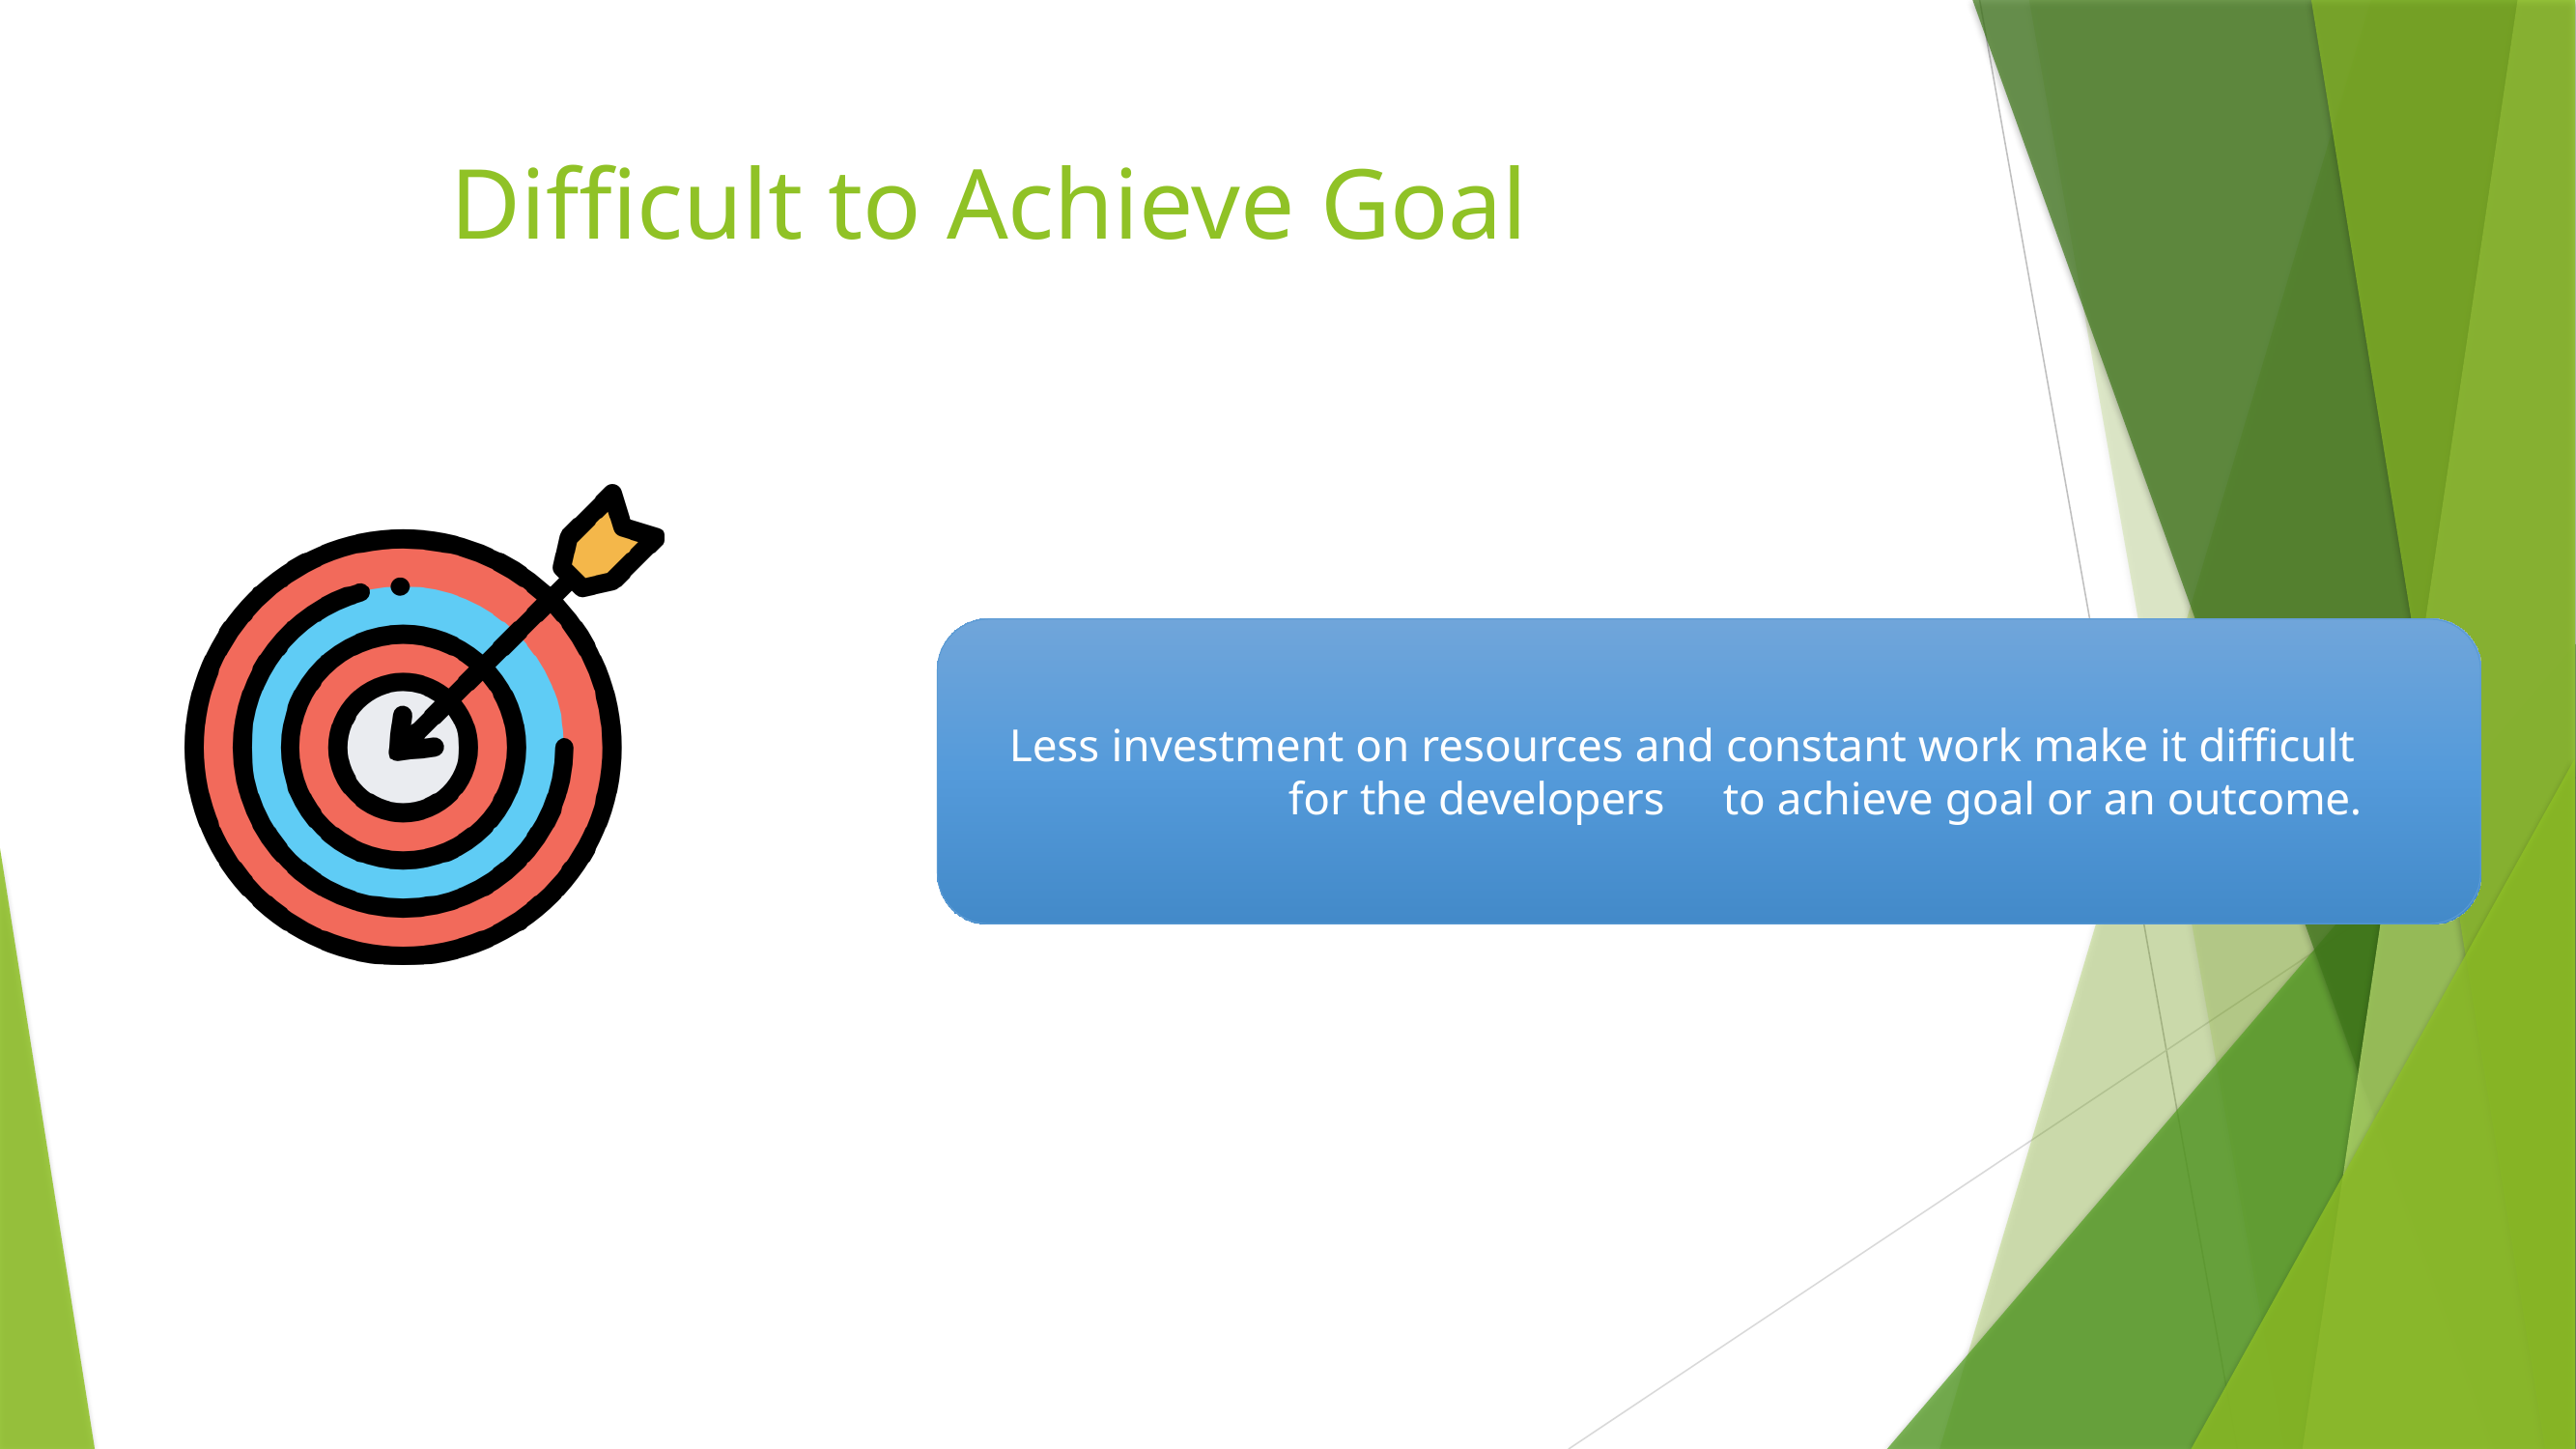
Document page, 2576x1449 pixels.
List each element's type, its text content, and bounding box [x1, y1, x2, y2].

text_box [936, 617, 2482, 925]
title Difficult to Achieve Goal [143, 128, 1960, 384]
picture [184, 484, 665, 965]
